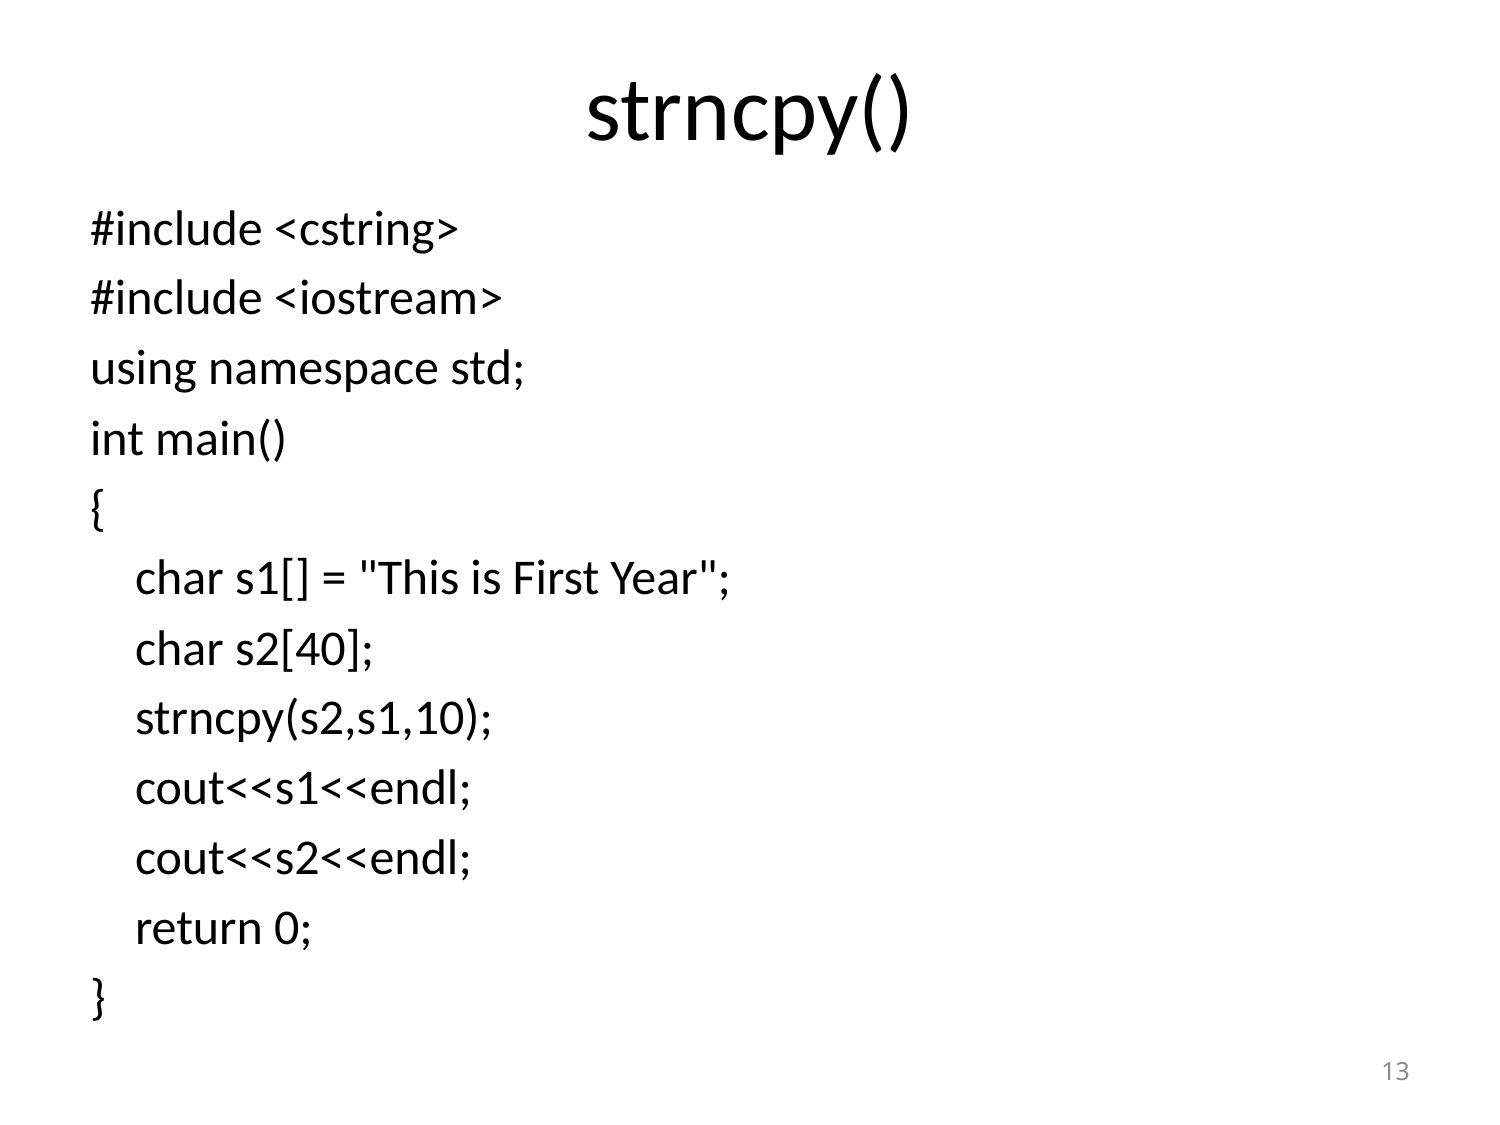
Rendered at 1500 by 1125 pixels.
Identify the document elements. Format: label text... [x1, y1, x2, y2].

list #include <cstring> #include <iostream> using namespace std; int main() { char s1[] = "This is First Year"; char s2[40]; strncpy(s2,s1,10); cout<<s1<<endl; cout<<s2<<endl; return 0; } [74, 187, 1426, 1006]
slide_number 13 [1074, 1042, 1425, 1103]
title strncpy() [74, 44, 1426, 163]
